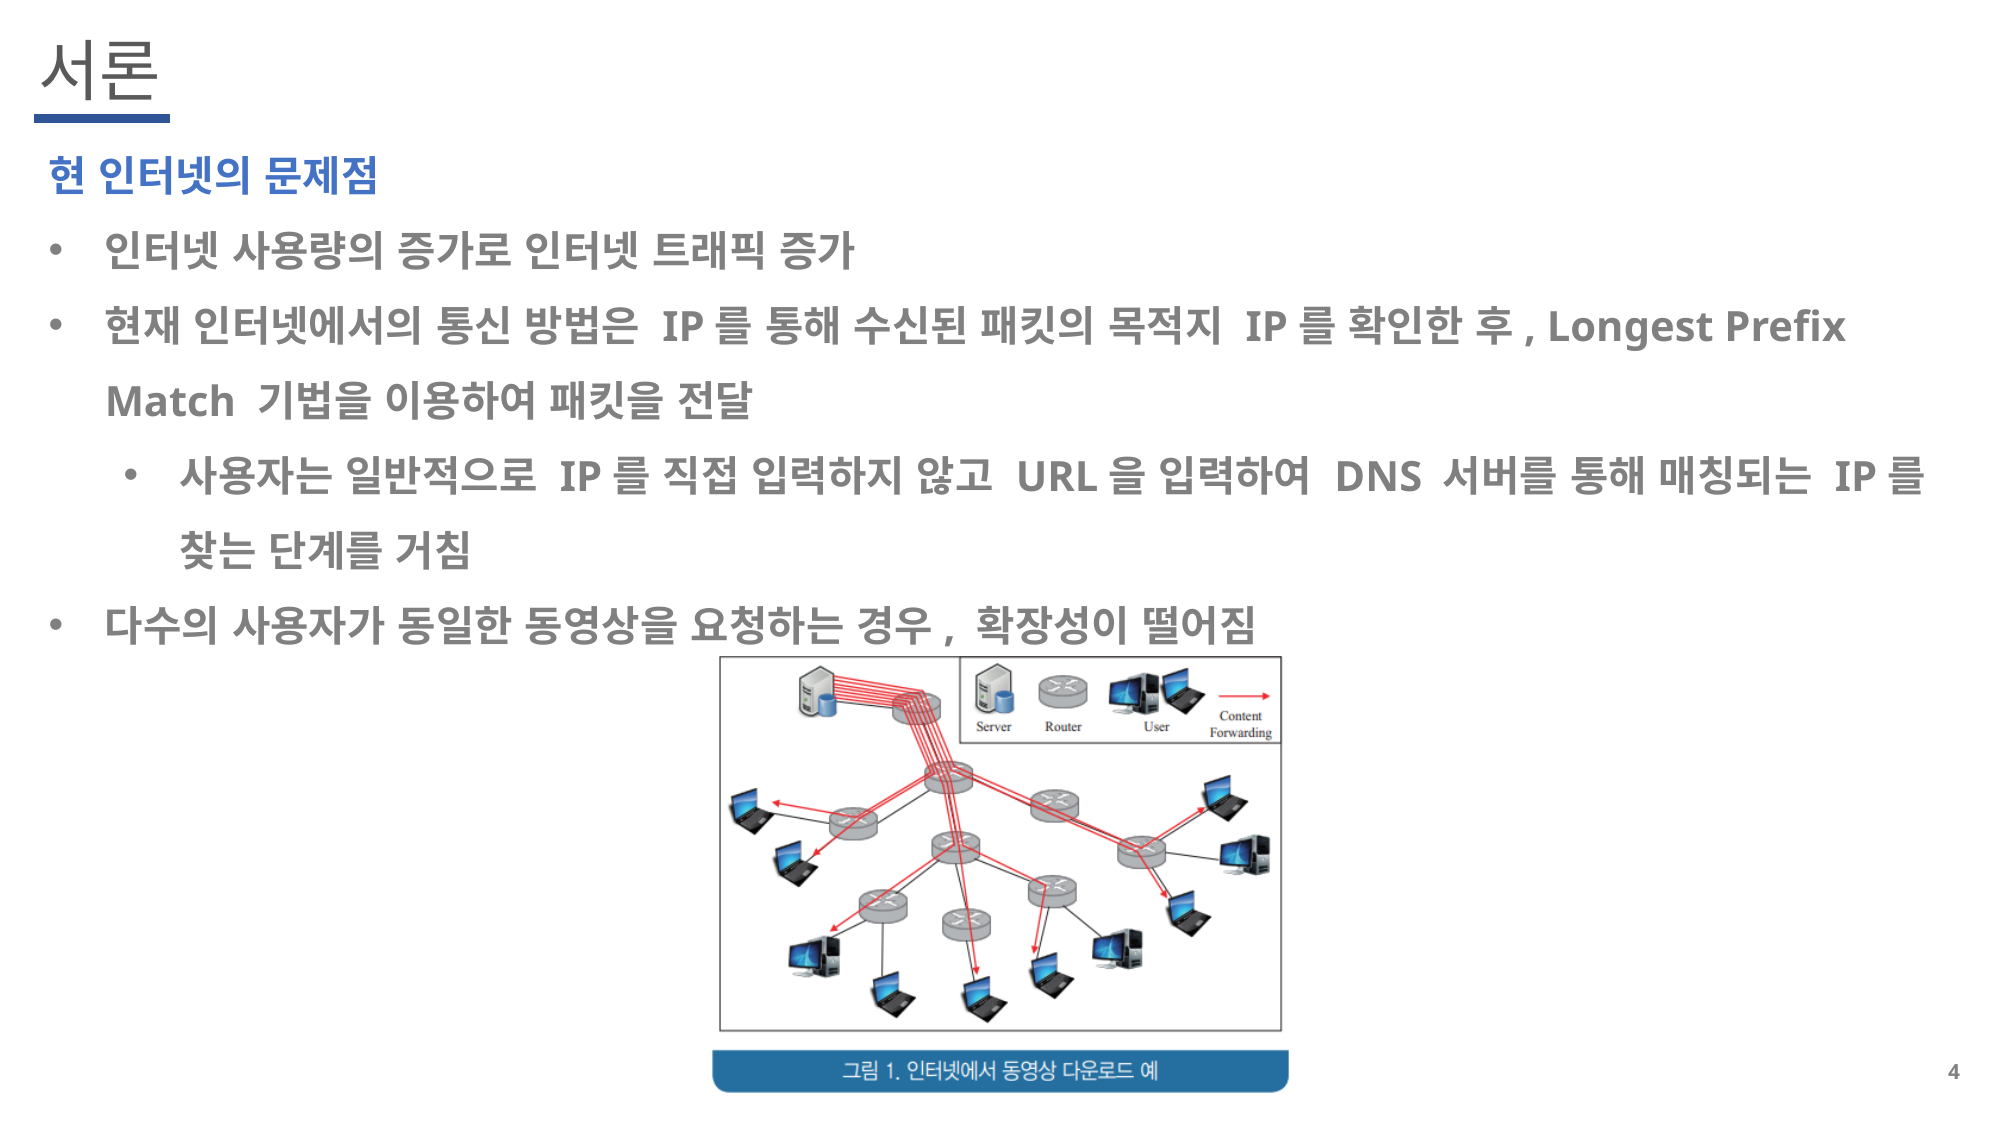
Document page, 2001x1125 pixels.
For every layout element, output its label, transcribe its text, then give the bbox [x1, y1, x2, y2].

picture [710, 655, 1290, 1094]
text_box 현 인터넷의 문제점 인터넷 사용량의 증가로 인터넷 트래픽 증가 현재 인터넷에서의 통신 방법은 IP를 통해 수신된 패킷의 목적지 IP를 확인한 후, Longest Prefix Match 기법을 이용하여 패킷을 전달 사용자는 일반적으로 IP를 직접 입력하지 않고 URL을 입력하여 DNS 서버를 통해 매칭되는 IP를 찾는 단계를 거침 다수의 사용자가 동일한 동영상을 요청하는 경우, 확장성이 떨어짐 [33, 117, 1977, 658]
slide_number 4 [1524, 1042, 1975, 1103]
text_box 서론 [23, 21, 1622, 117]
